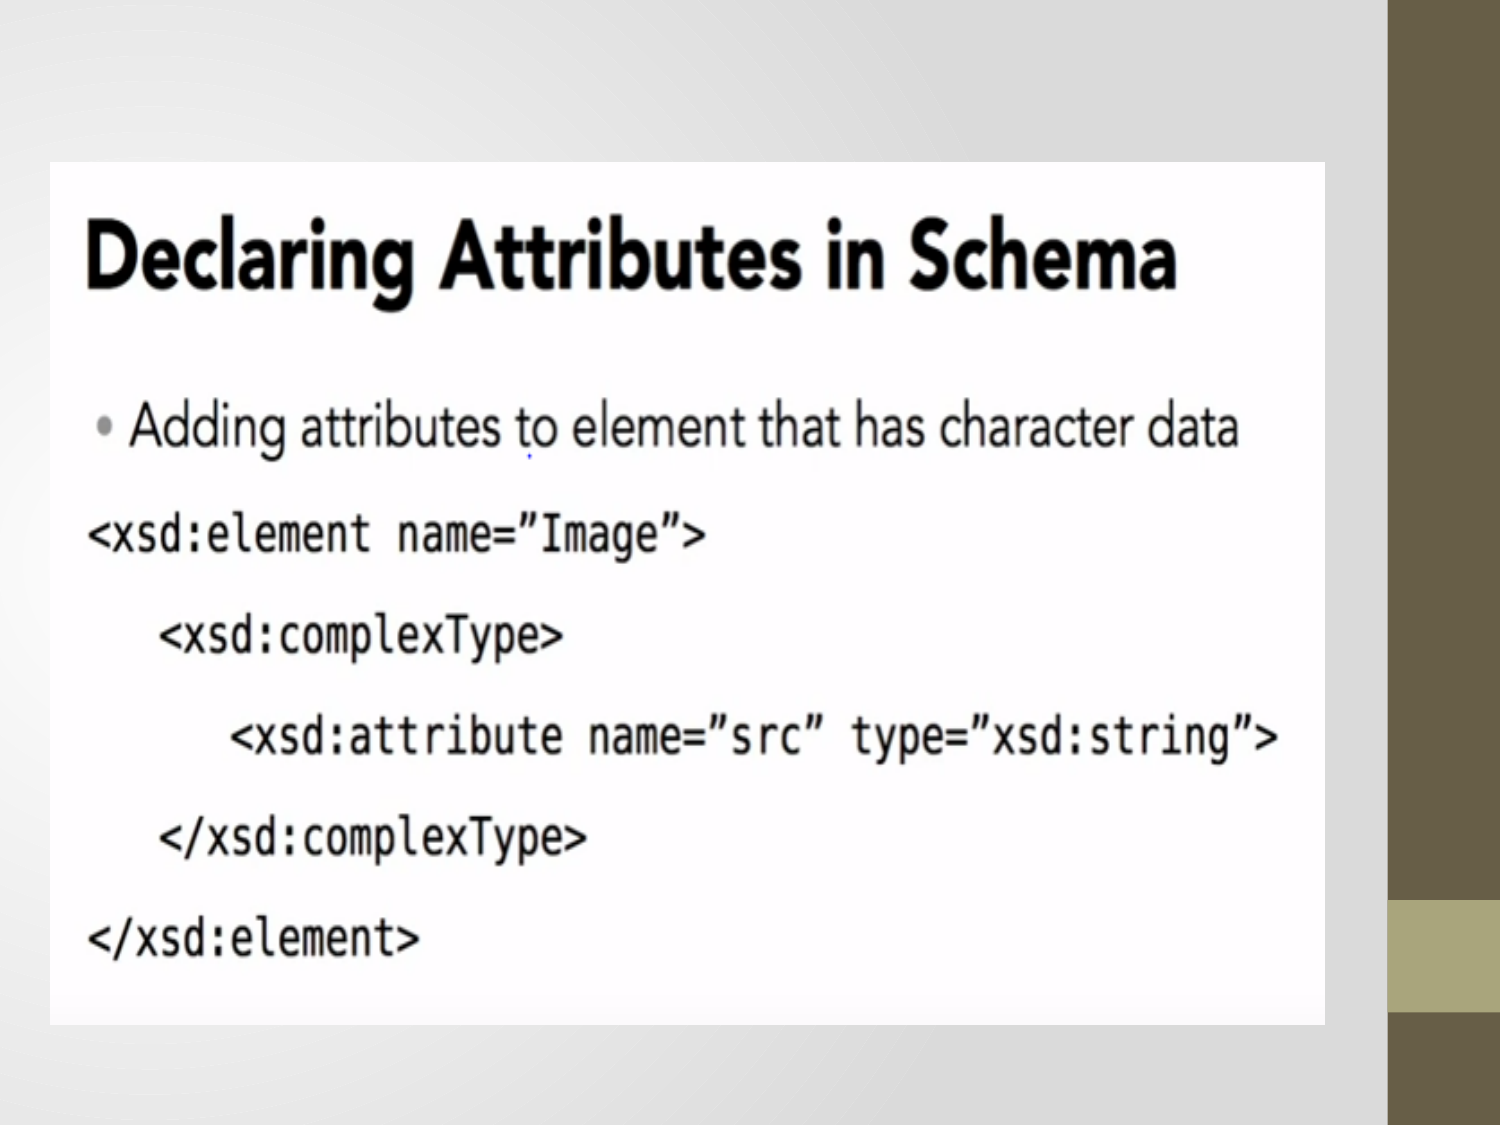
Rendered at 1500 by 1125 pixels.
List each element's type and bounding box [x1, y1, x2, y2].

list [49, 161, 1326, 1026]
